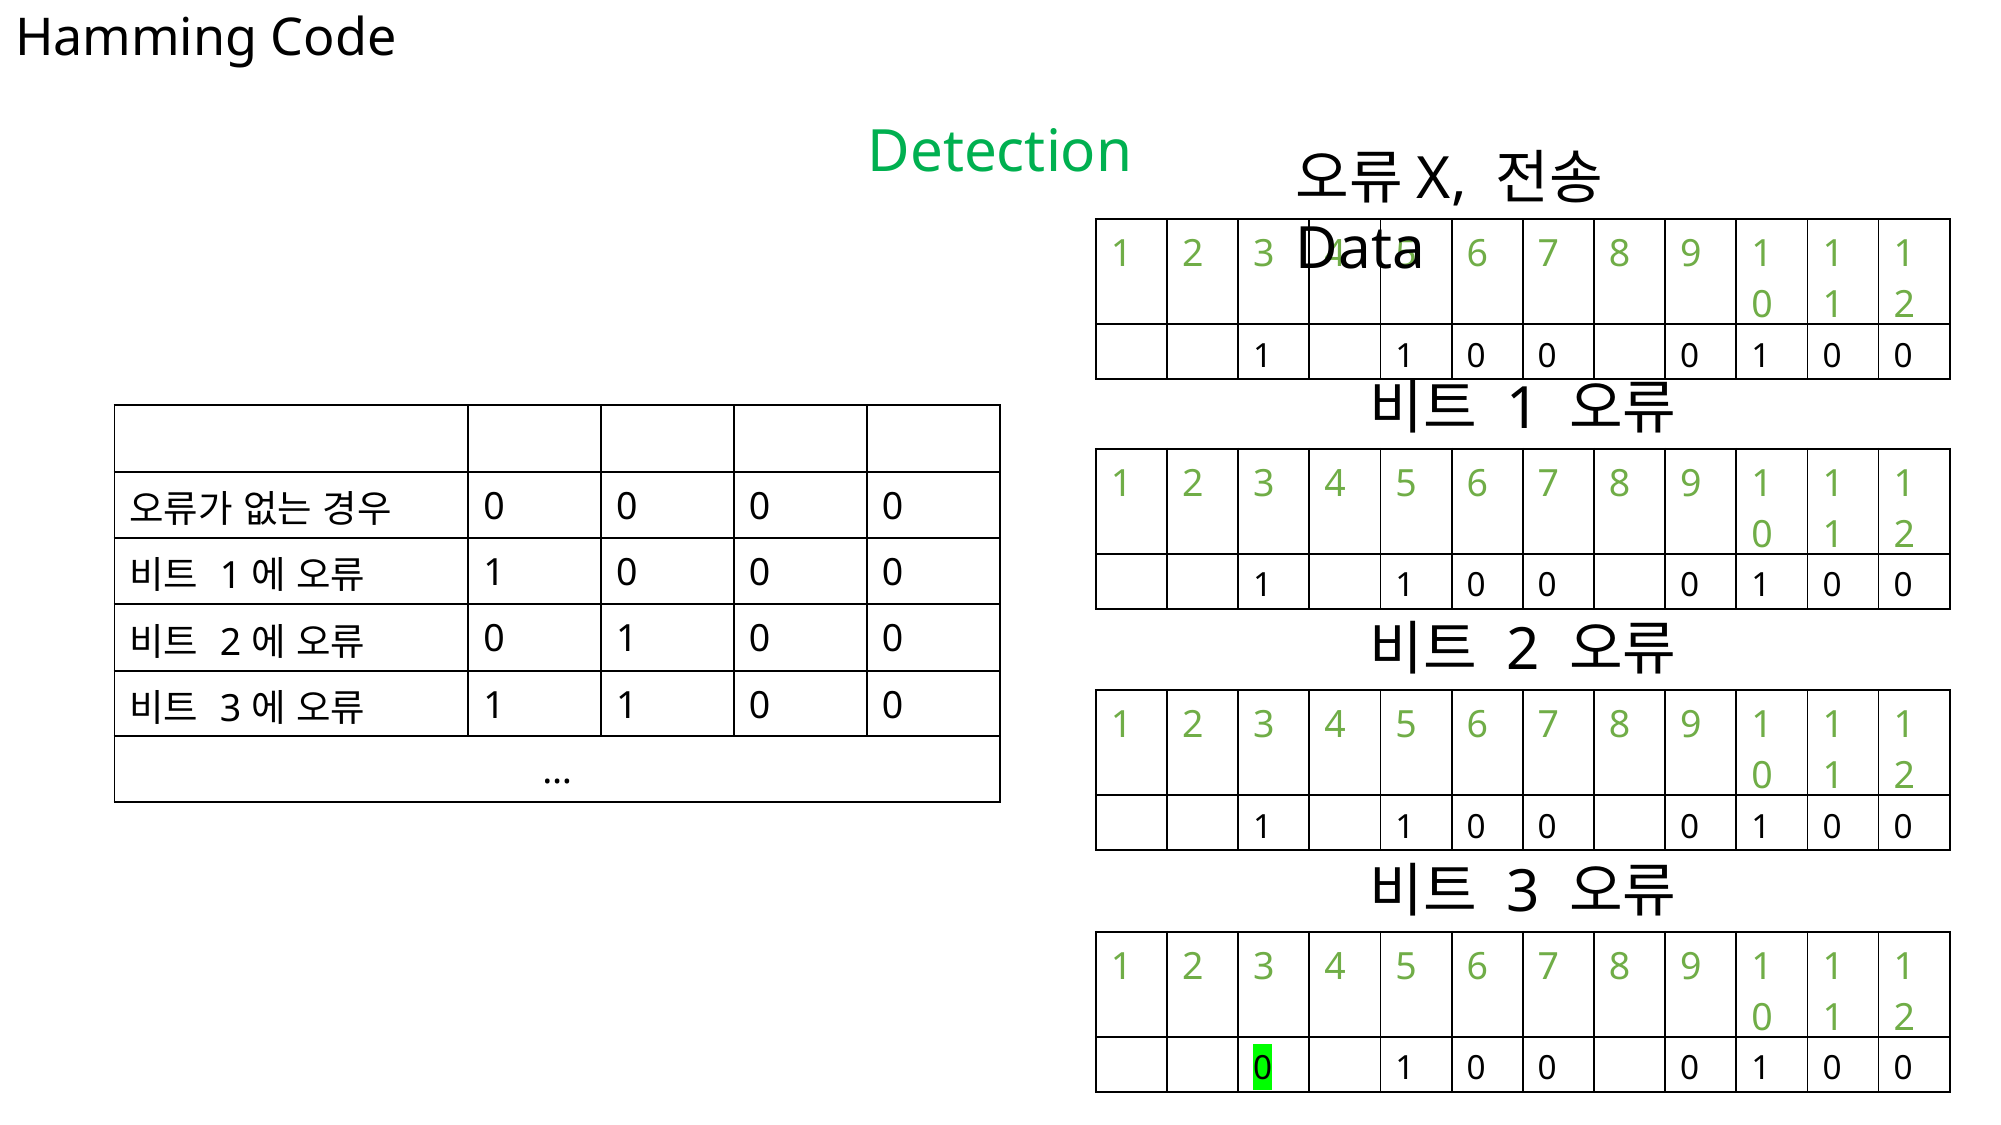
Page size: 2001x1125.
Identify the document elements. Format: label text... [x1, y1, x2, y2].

text_box 비트 3 오류 [1281, 845, 1765, 931]
text_box Detection [812, 105, 1188, 191]
text_box 오류X, 전송 Data [1281, 133, 1765, 288]
text_box 비트 2 오류 [1281, 604, 1765, 689]
title Hamming Code [0, 0, 1725, 78]
text_box 비트 1 오류 [1281, 362, 1765, 448]
